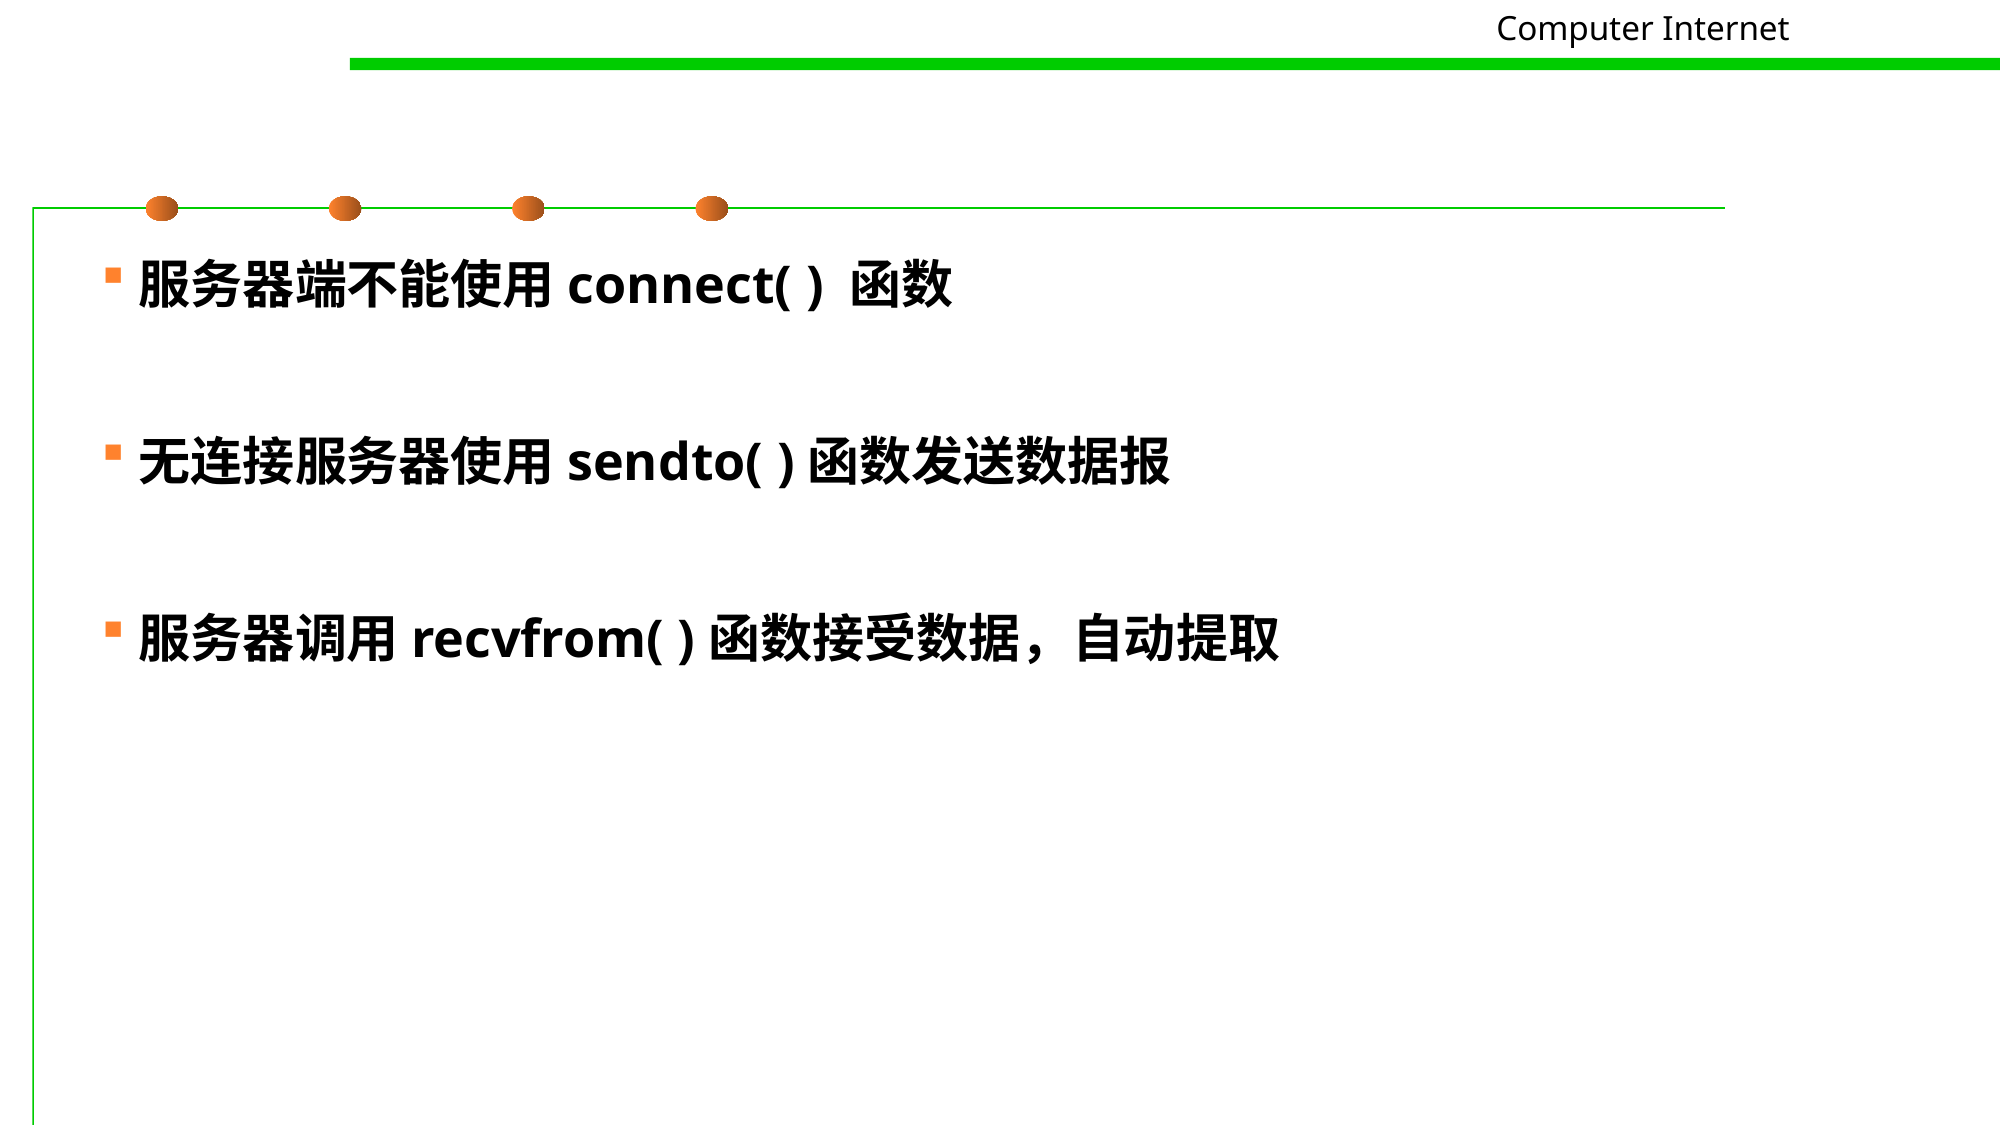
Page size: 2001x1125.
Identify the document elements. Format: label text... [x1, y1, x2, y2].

list 服务器端不能使用connect( ) 函数 无连接服务器使用sendto( )函数发送数据报 服务器调用recvfrom( )函数接受数据，自动提取 [86, 243, 1882, 1083]
